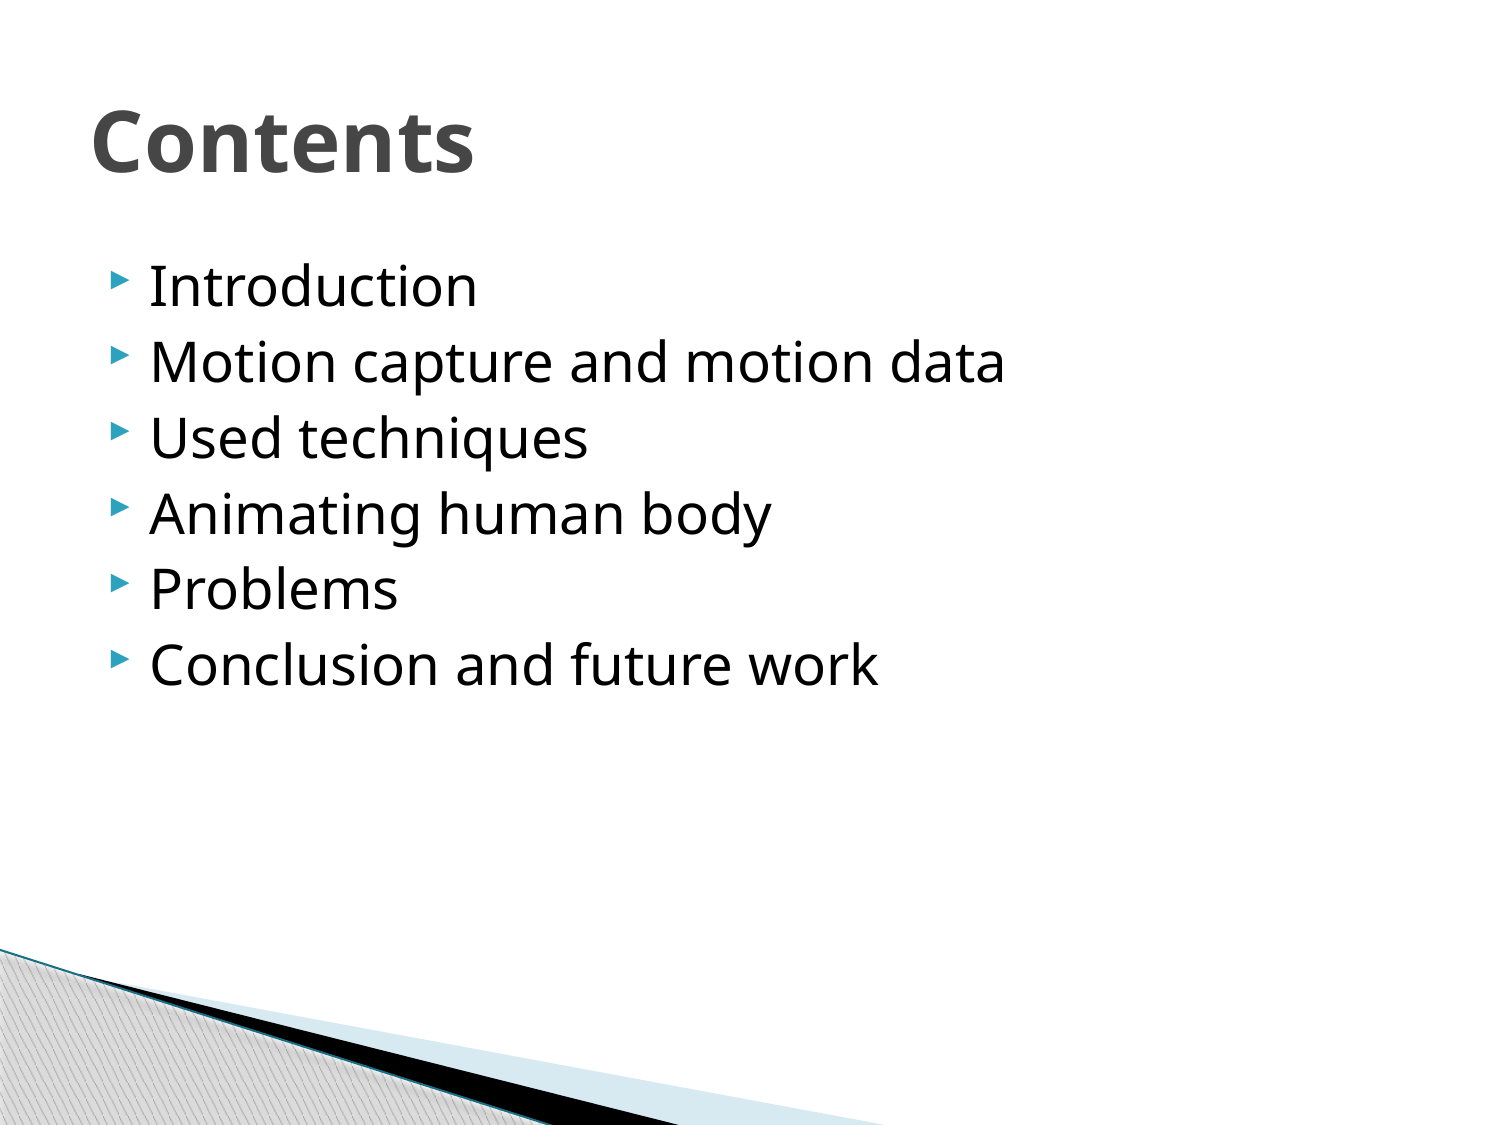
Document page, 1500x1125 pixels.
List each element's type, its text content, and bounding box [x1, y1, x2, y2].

title Contents [75, 45, 1425, 233]
list Introduction Motion capture and motion data Used techniques Animating human body Problems Conclusion and future work [75, 243, 1425, 986]
